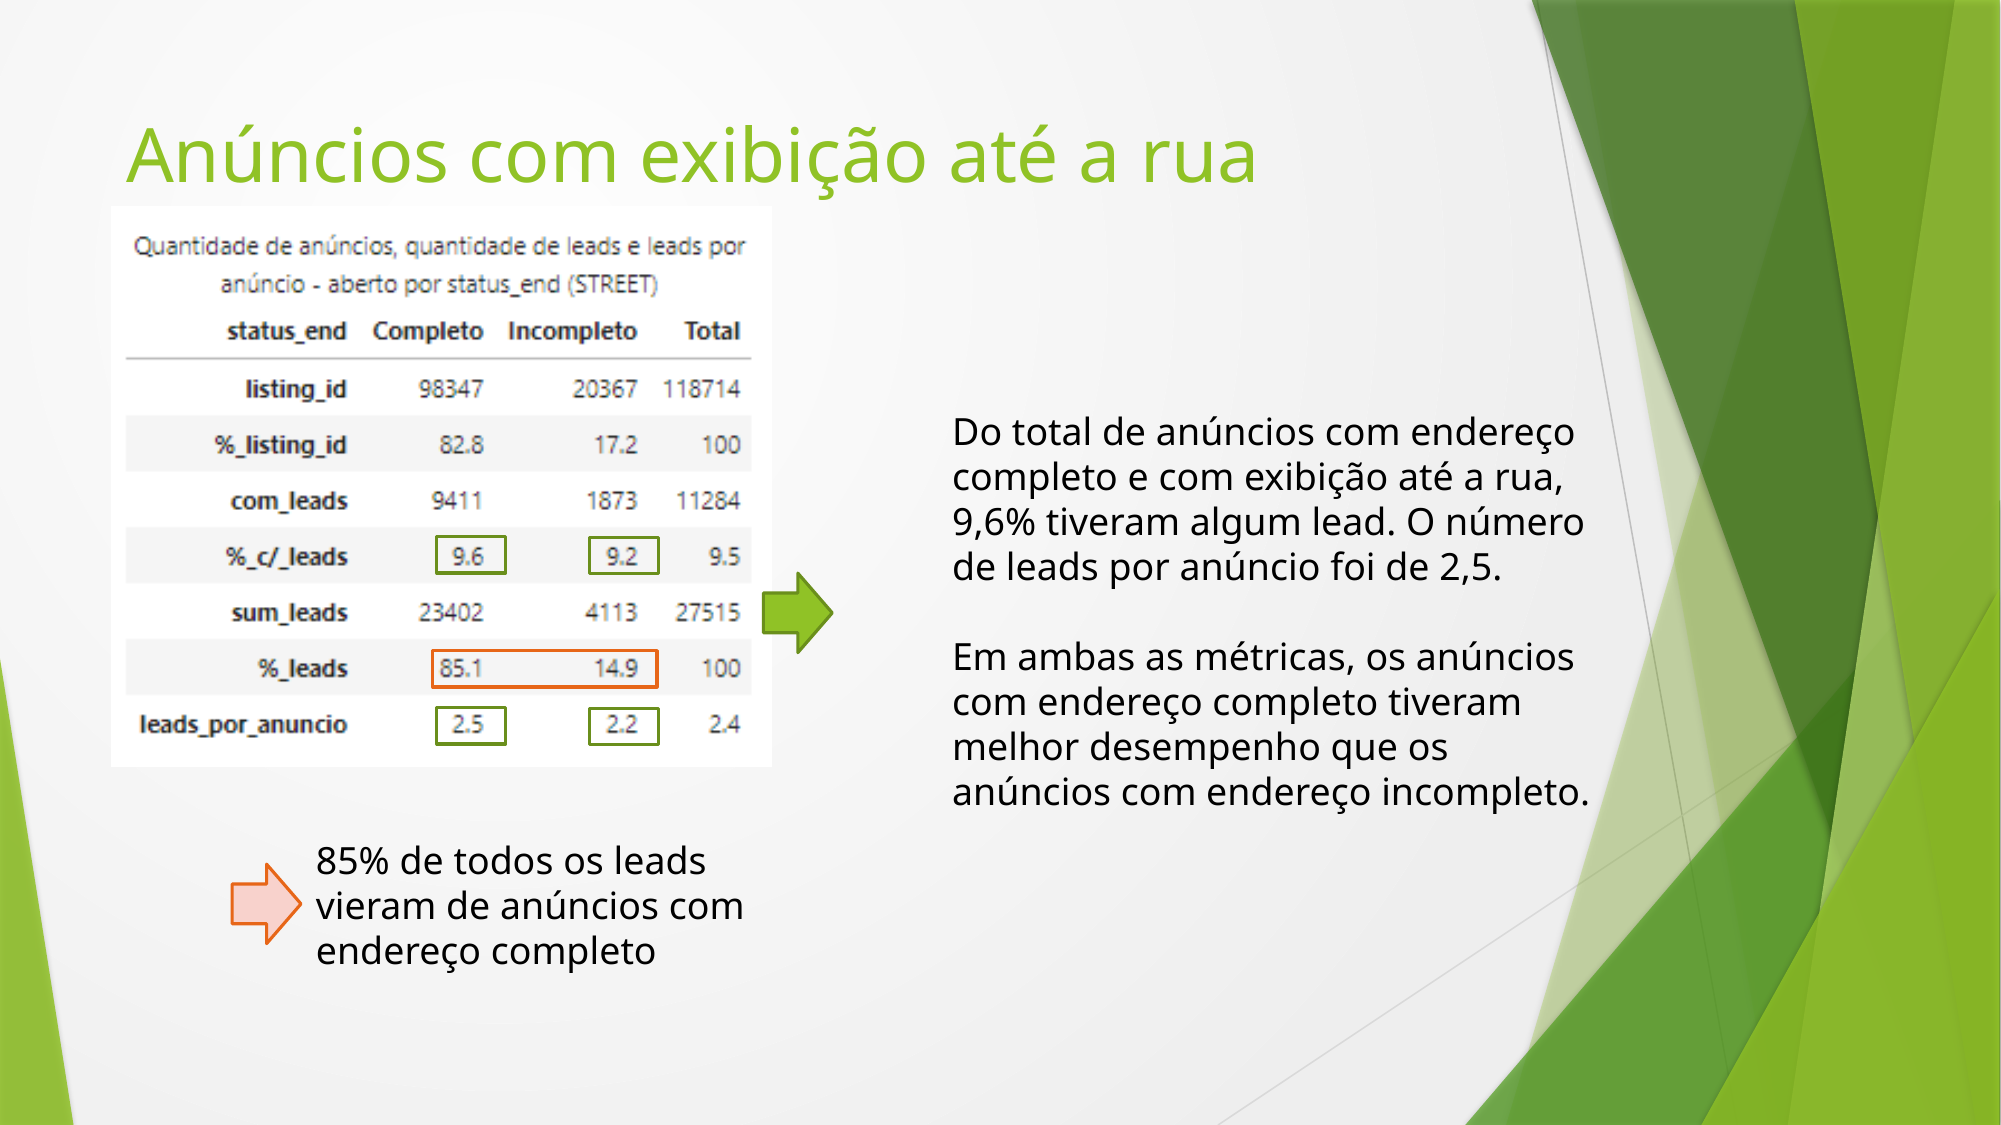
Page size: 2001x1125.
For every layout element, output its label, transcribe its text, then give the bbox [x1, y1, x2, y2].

text_box [776, 571, 834, 655]
text_box [230, 862, 301, 946]
picture [110, 206, 772, 768]
title Anúncios com exibição até a rua [111, 99, 1522, 207]
text_box 85% de todos os leads vieram de anúncios com endereço completo [301, 829, 791, 980]
text_box Do total de anúncios com endereço completo e com exibição até a rua, 9,6% tiveram algum lead. O número de leads por anúncio foi de 2,5. Em ambas as métricas, os anúncios com endereço completo tiveram melhor desempenho que os anúncios com endereço incompleto. [937, 400, 1626, 821]
